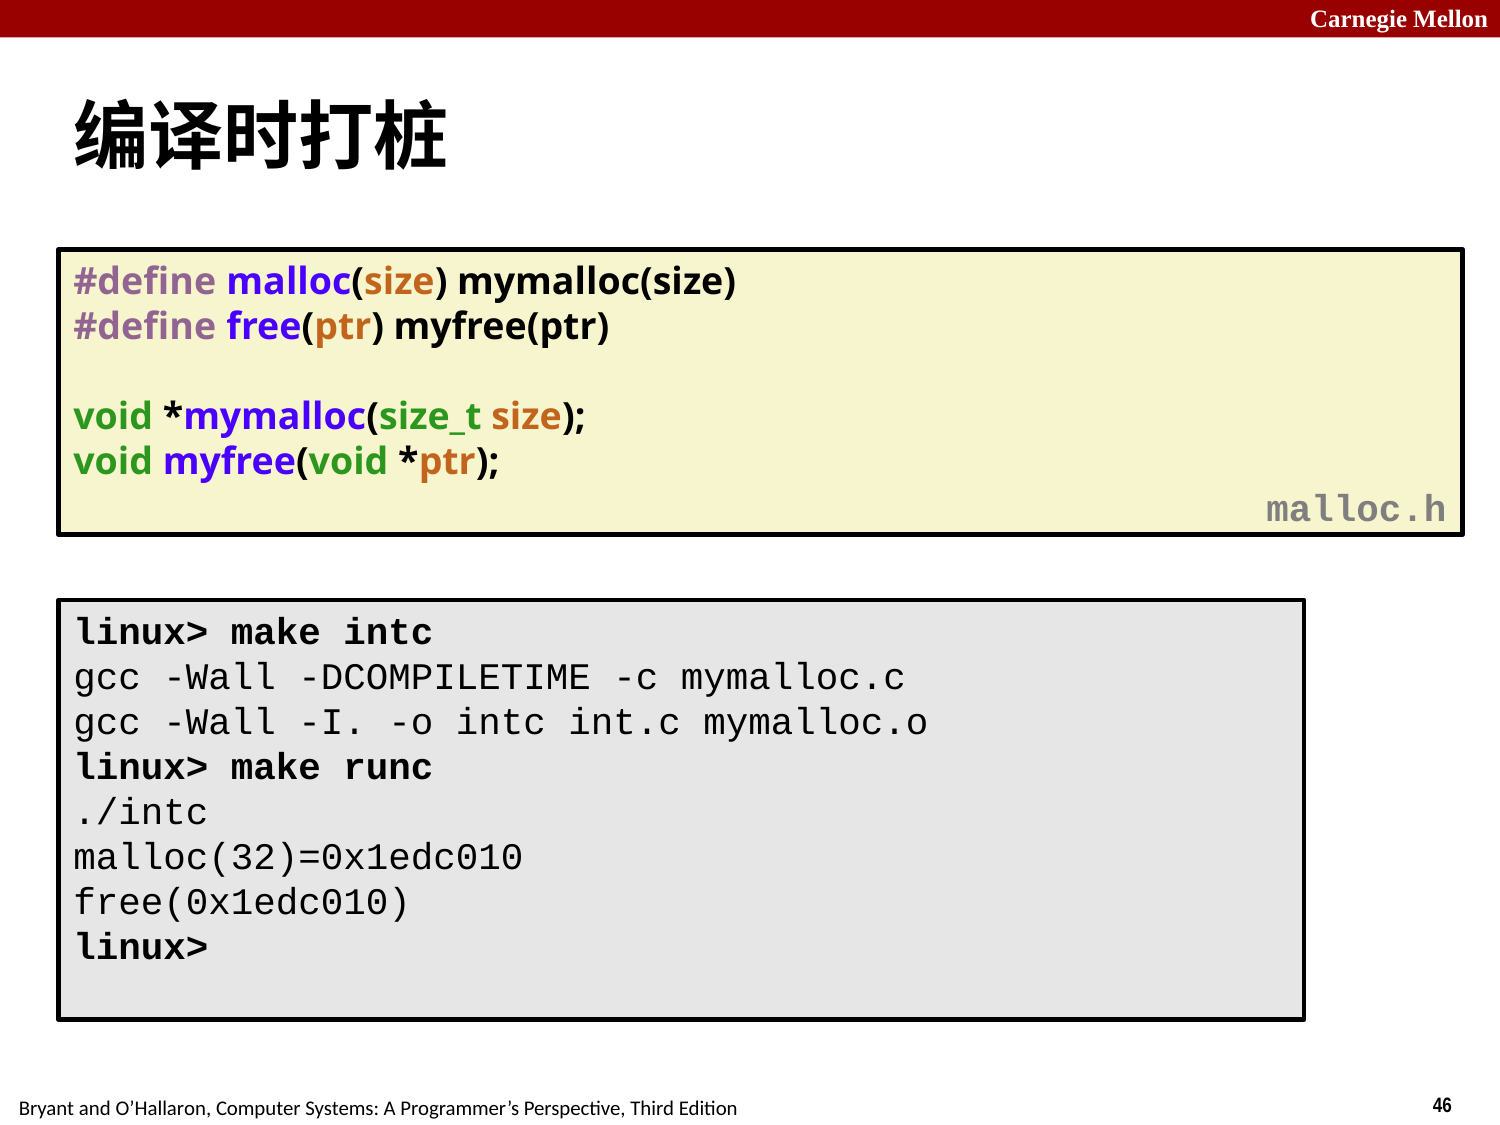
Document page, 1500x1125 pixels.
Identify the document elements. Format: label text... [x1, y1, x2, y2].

text_box malloc.h [1251, 476, 1462, 537]
text_box #define malloc(size) mymalloc(size) #define free(ptr) myfree(ptr) void *mymalloc(size_t size); void myfree(void *ptr); [58, 249, 1463, 535]
text_box linux> make intc gcc -Wall -DCOMPILETIME -c mymalloc.c gcc -Wall -I. -o intc int.c mymalloc.o linux> make runc ./intc malloc(32)=0x1edc010 free(0x1edc010) linux> [58, 599, 1304, 1020]
title 编译时打桩 [58, 71, 1305, 197]
